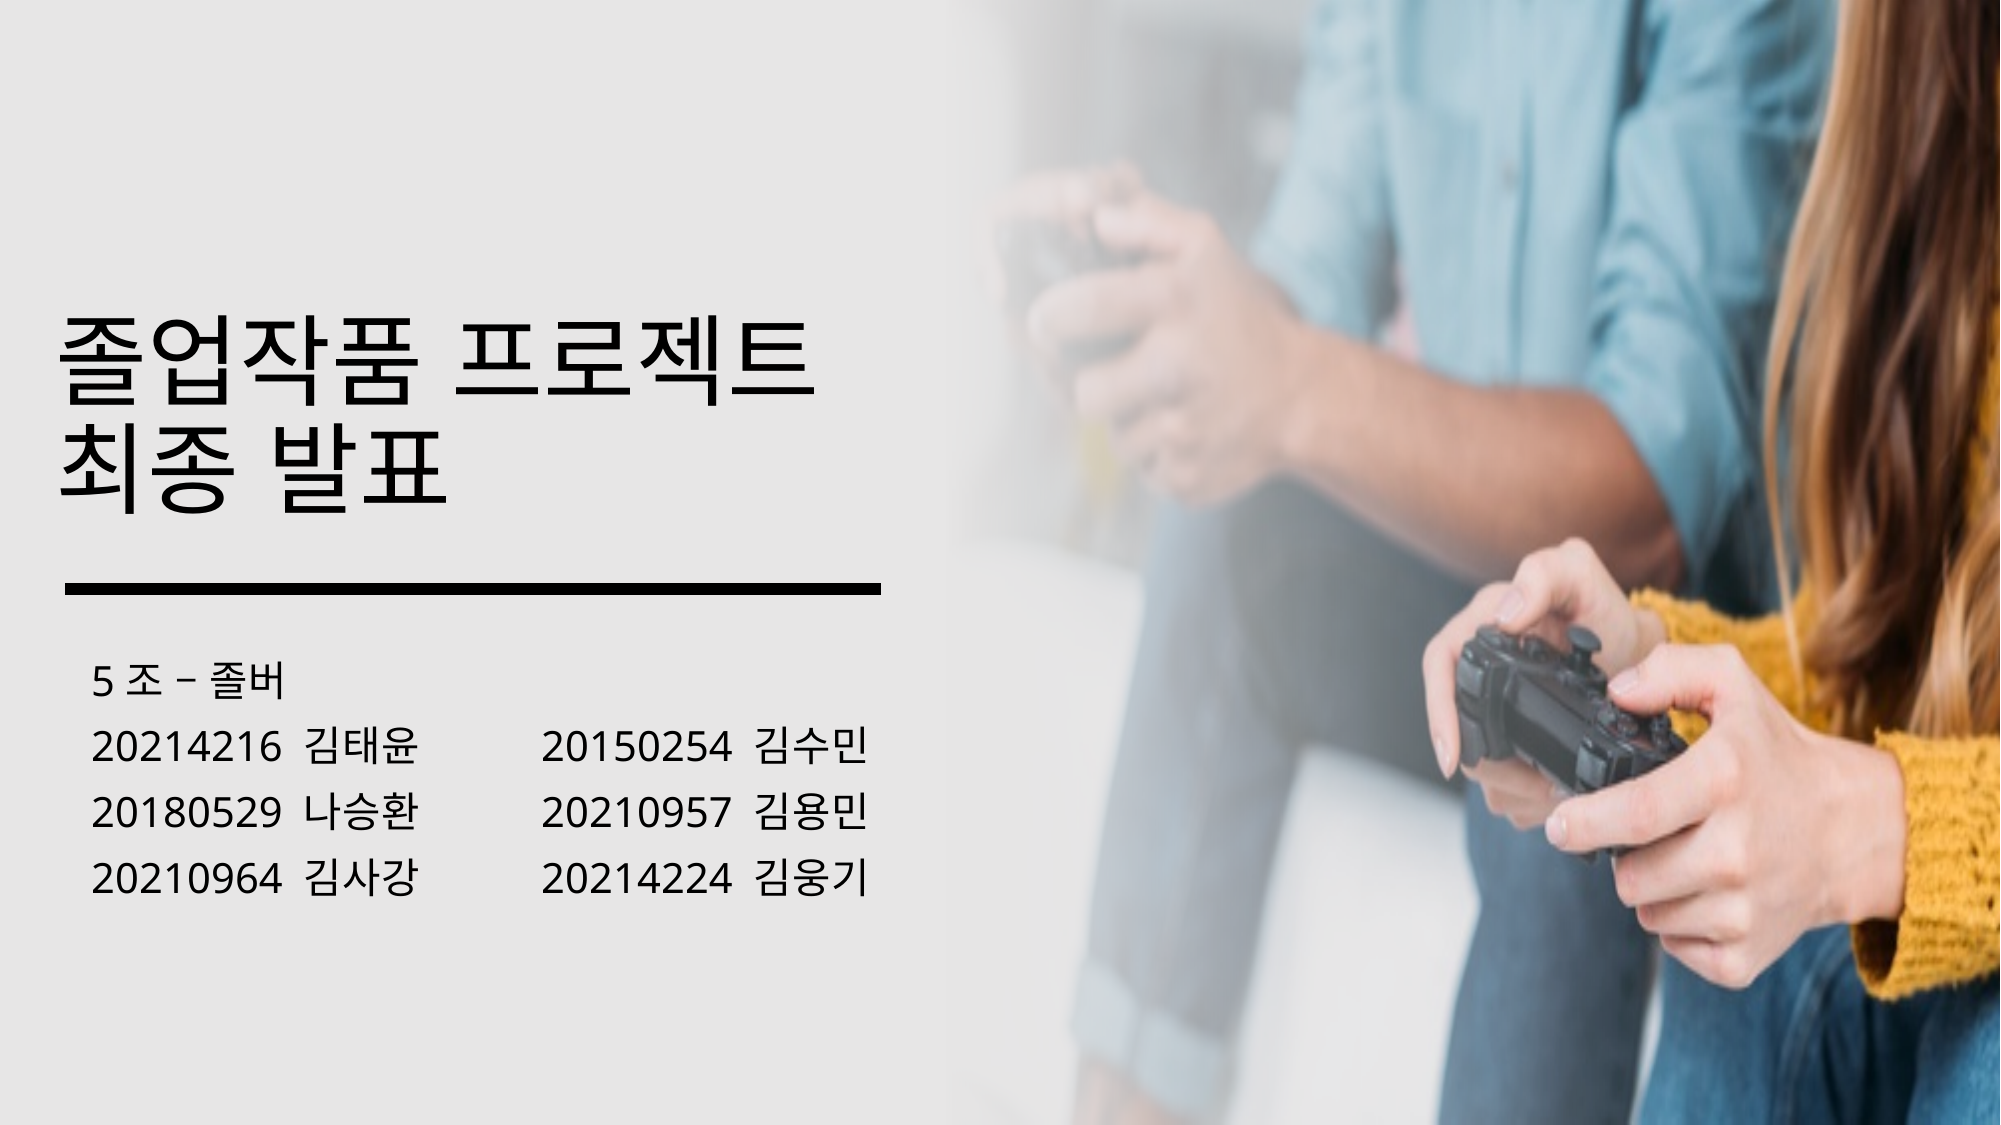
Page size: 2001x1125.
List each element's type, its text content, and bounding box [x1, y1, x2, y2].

picture [944, 0, 2000, 1125]
subtitle 5조 – 졸버 20214216 김태윤 20150254 김수민 20180529 나승환 20210957 김용민 20210964 김사강 20214224 김웅기 [76, 652, 913, 925]
title 졸업작품 프로젝트 최종 발표 [40, 143, 943, 536]
